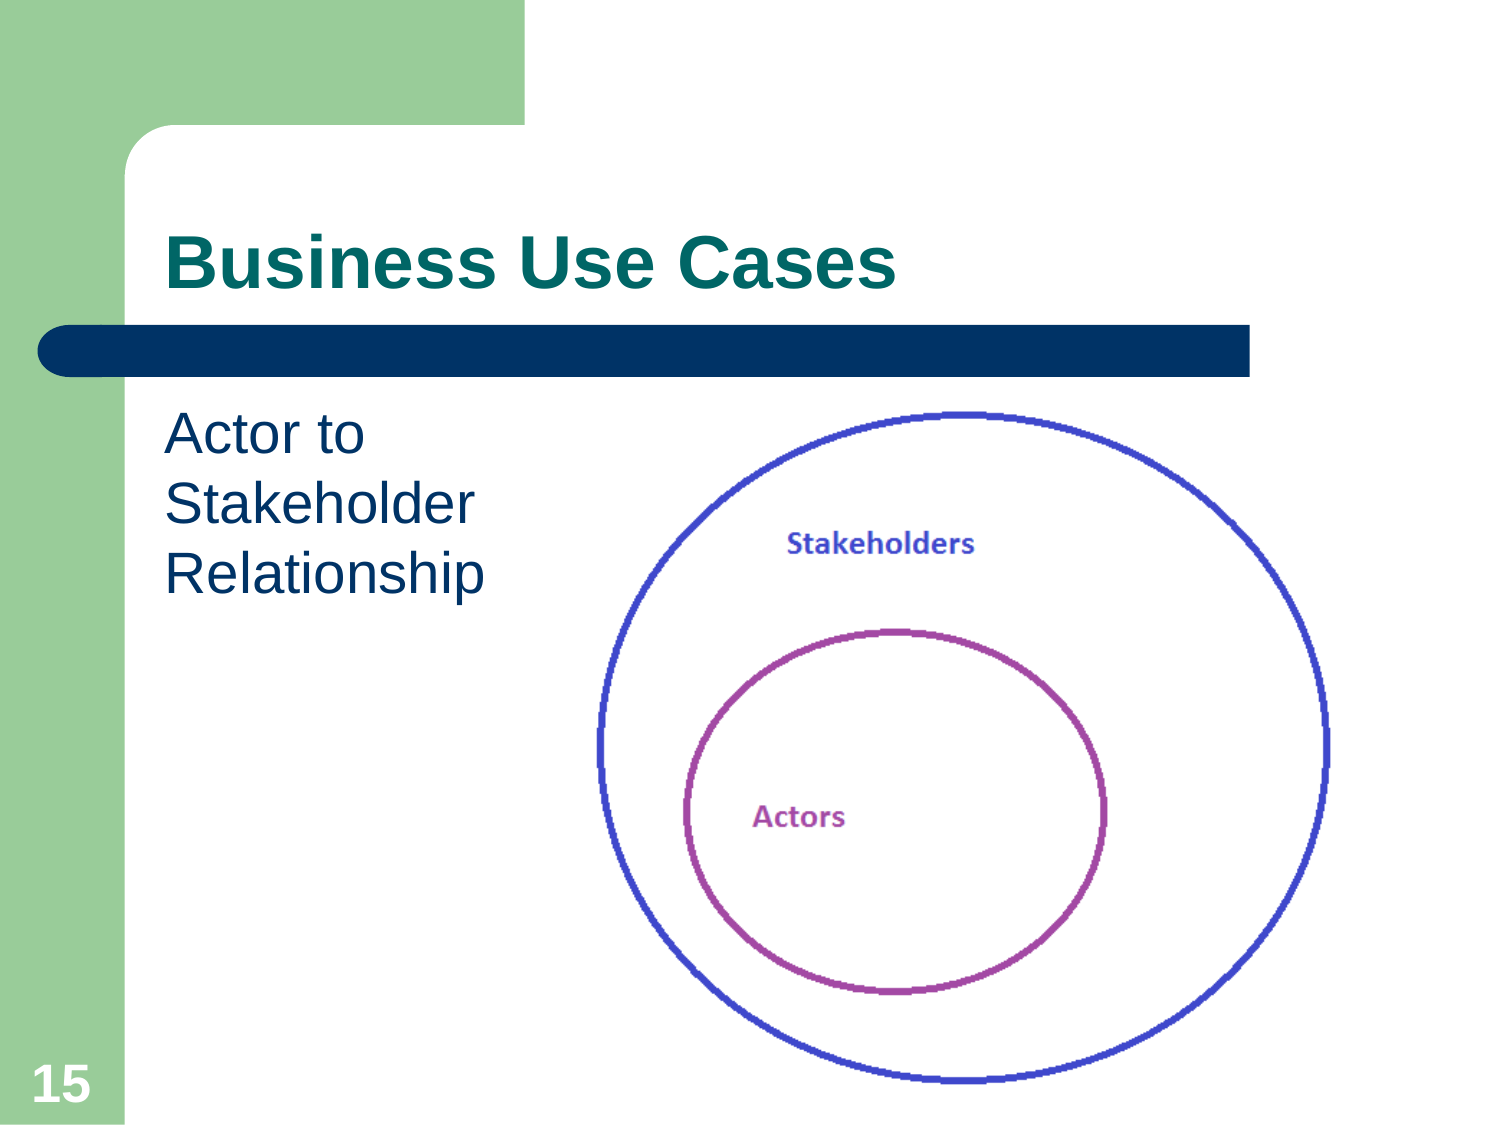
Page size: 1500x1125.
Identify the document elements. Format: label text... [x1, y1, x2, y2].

text_box 15 [13, 1040, 111, 1121]
text_box Actor to Stakeholder Relationship [150, 387, 650, 675]
picture [587, 406, 1342, 1097]
text_box Business Use Cases [150, 125, 1463, 313]
